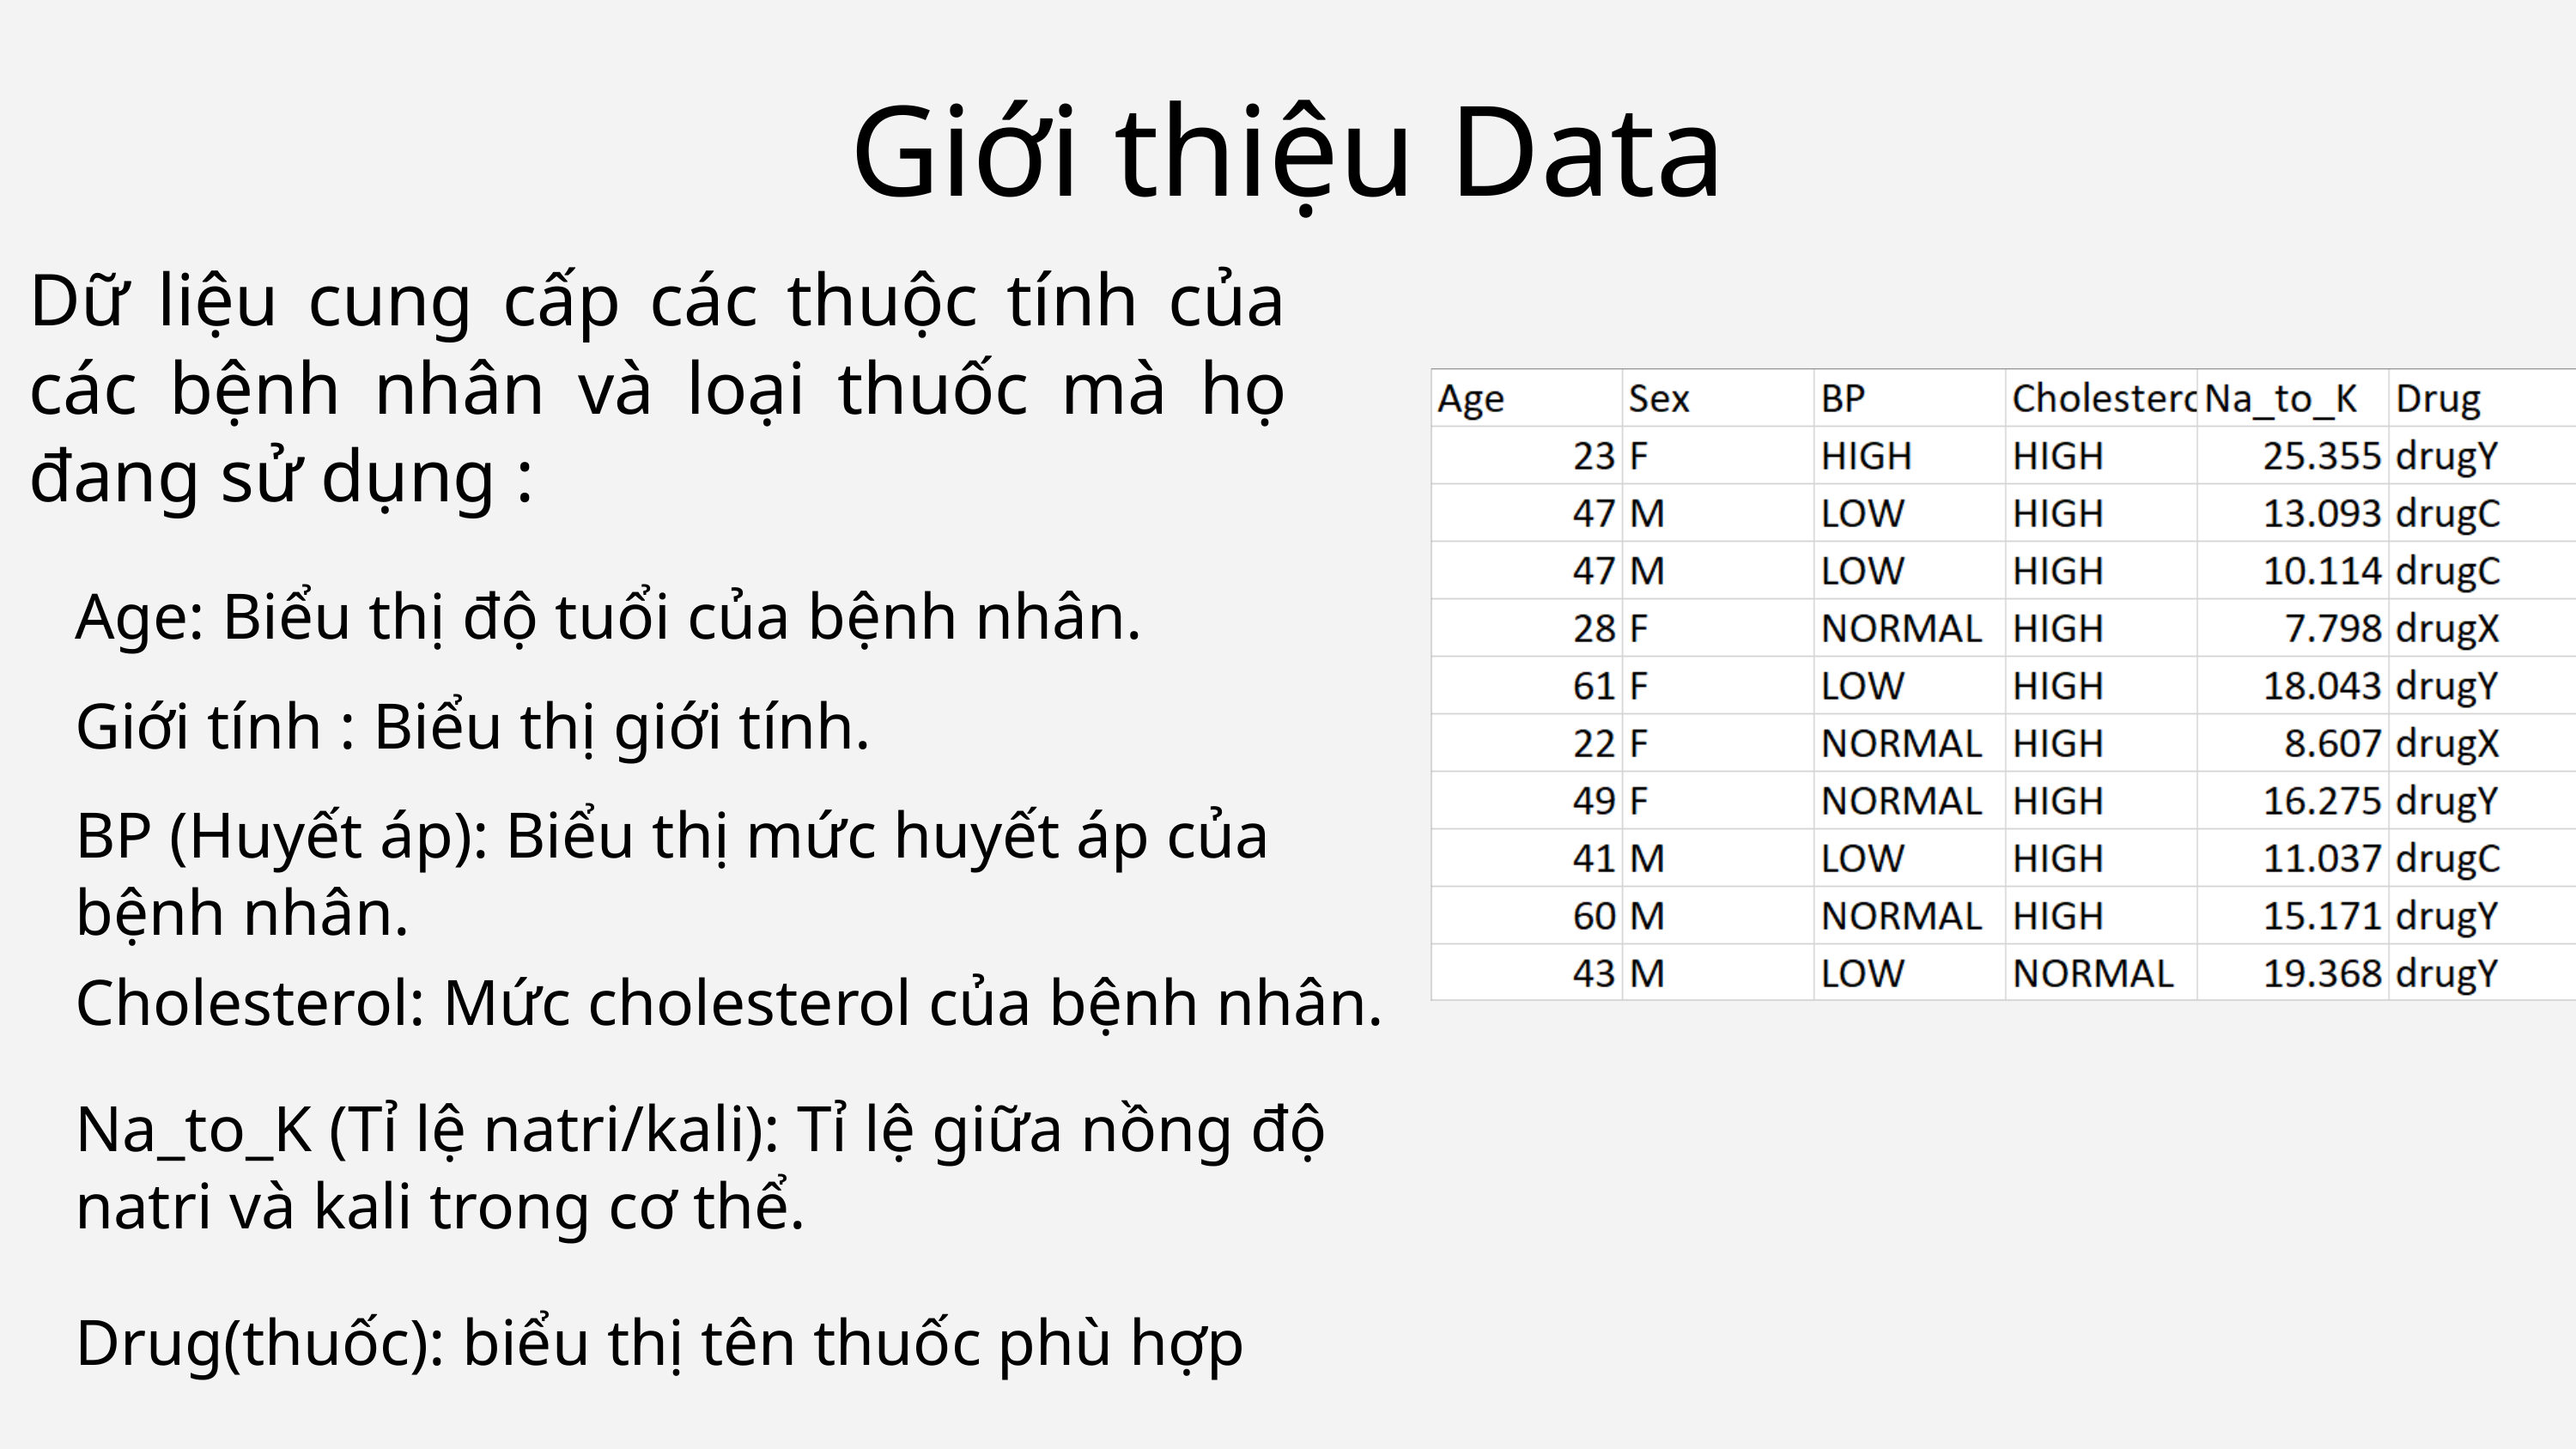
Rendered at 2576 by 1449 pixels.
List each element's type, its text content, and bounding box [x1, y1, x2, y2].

text_box Age: Biểu thị độ tuổi của bệnh nhân. [75, 574, 1334, 652]
text_box Giới thiệu Data [291, 67, 2285, 222]
text_box Dữ liệu cung cấp các thuộc tính của các bệnh nhân và loại thuốc mà họ đang sử dụng : [28, 252, 1288, 517]
text_box Drug(thuốc): biểu thị tên thuốc phù hợp [75, 1300, 1334, 1379]
text_box Na_to_K (Tỉ lệ natri/kali): Tỉ lệ giữa nồng độ natri và kali trong cơ thể. [75, 1087, 1334, 1242]
text_box [1431, 368, 2576, 1001]
text_box Giới tính : Biểu thị giới tính. [75, 684, 1334, 761]
text_box BP (Huyết áp): Biểu thị mức huyết áp của bệnh nhân. [75, 793, 1334, 948]
text_box Cholesterol: Mức cholesterol của bệnh nhân. [75, 961, 1399, 1038]
